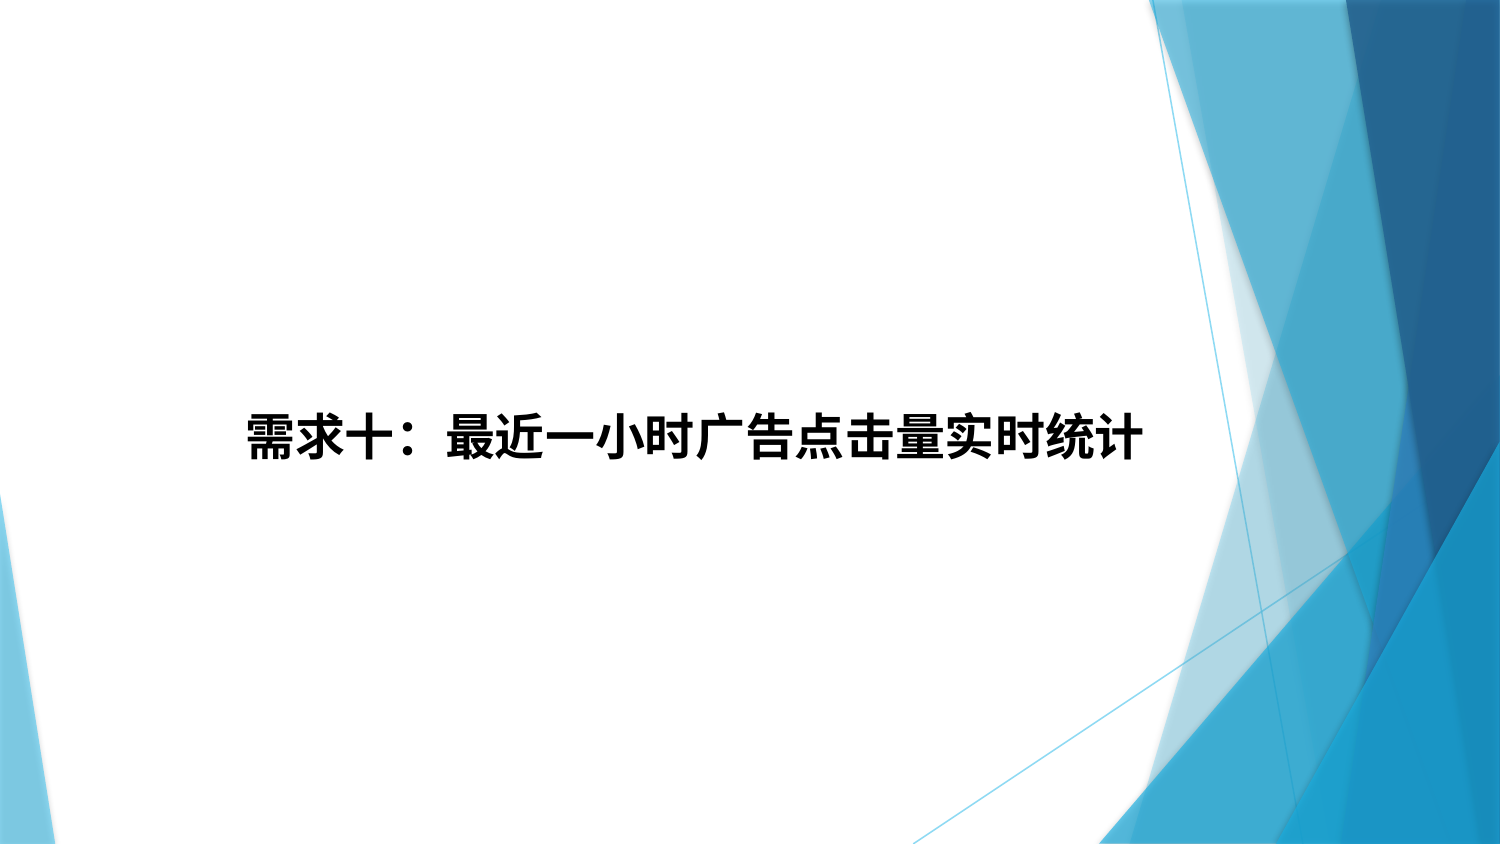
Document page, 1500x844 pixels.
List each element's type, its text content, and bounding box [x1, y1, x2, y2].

text_box 需求十：最近一小时广告点击量实时统计 [230, 398, 1329, 473]
